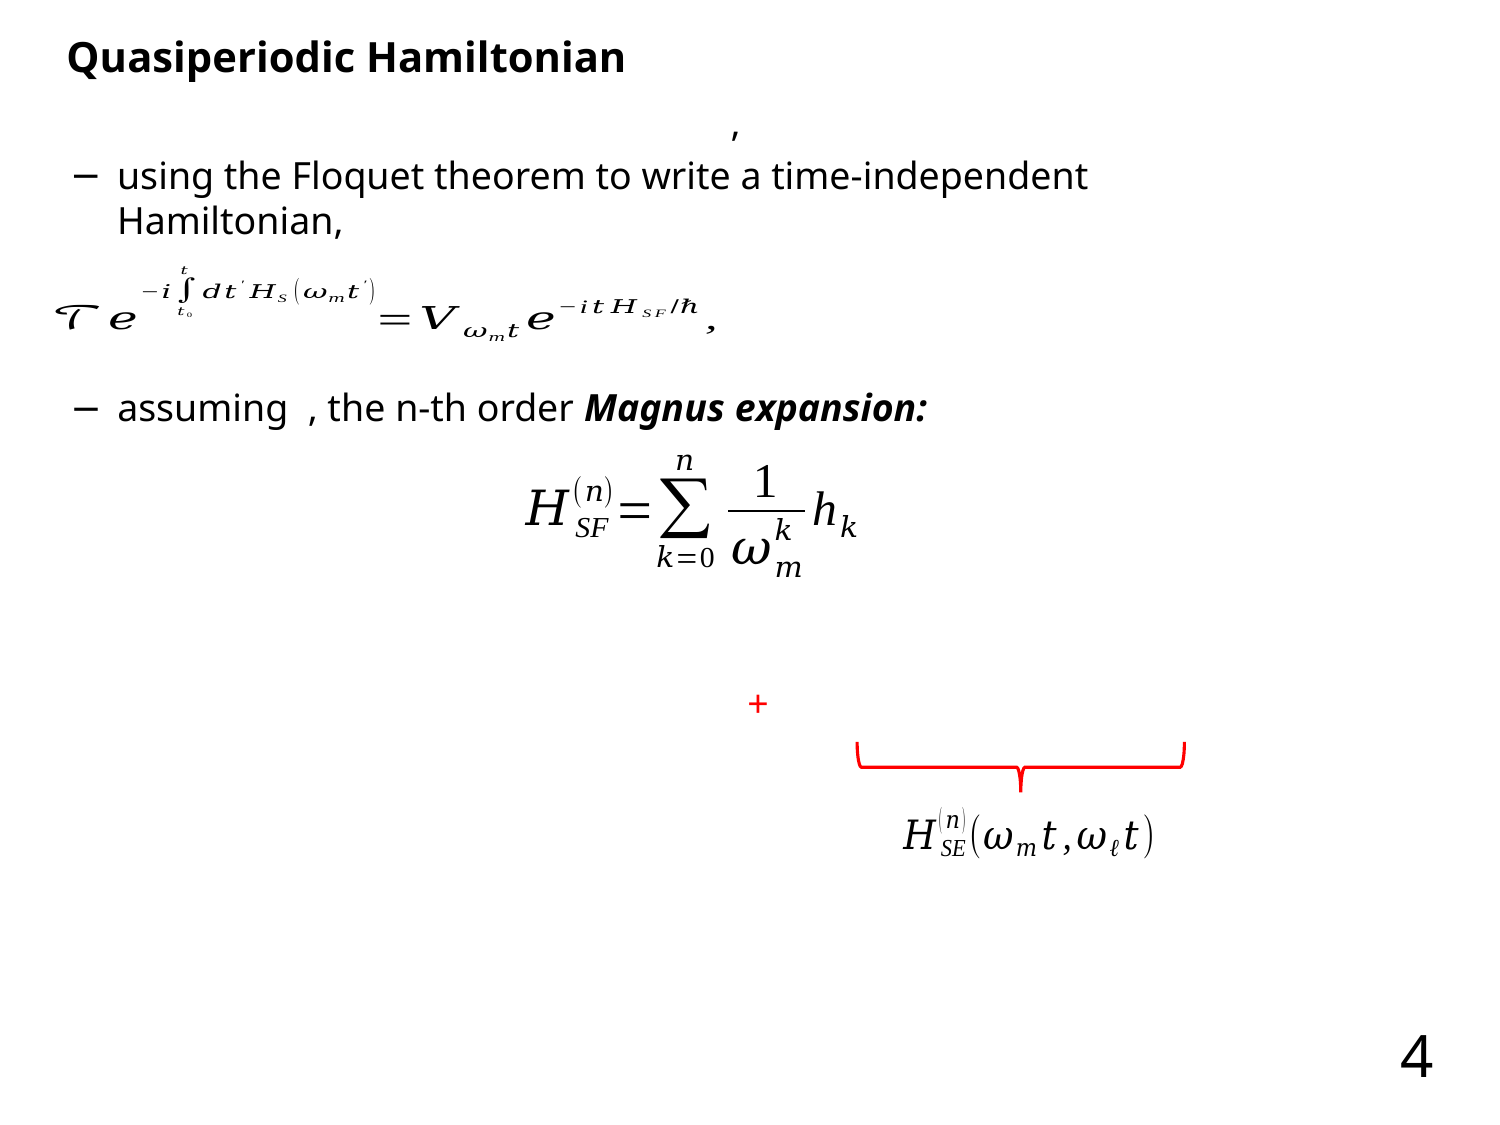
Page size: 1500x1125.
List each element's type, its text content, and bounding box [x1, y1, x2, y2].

text_box [855, 741, 1186, 793]
text_box 4 [1385, 1011, 1500, 1097]
text_box using the Floquet theorem to write a time-independent Hamiltonian, [55, 144, 1216, 250]
text_box Quasiperiodic Hamiltonian [51, 23, 1026, 89]
